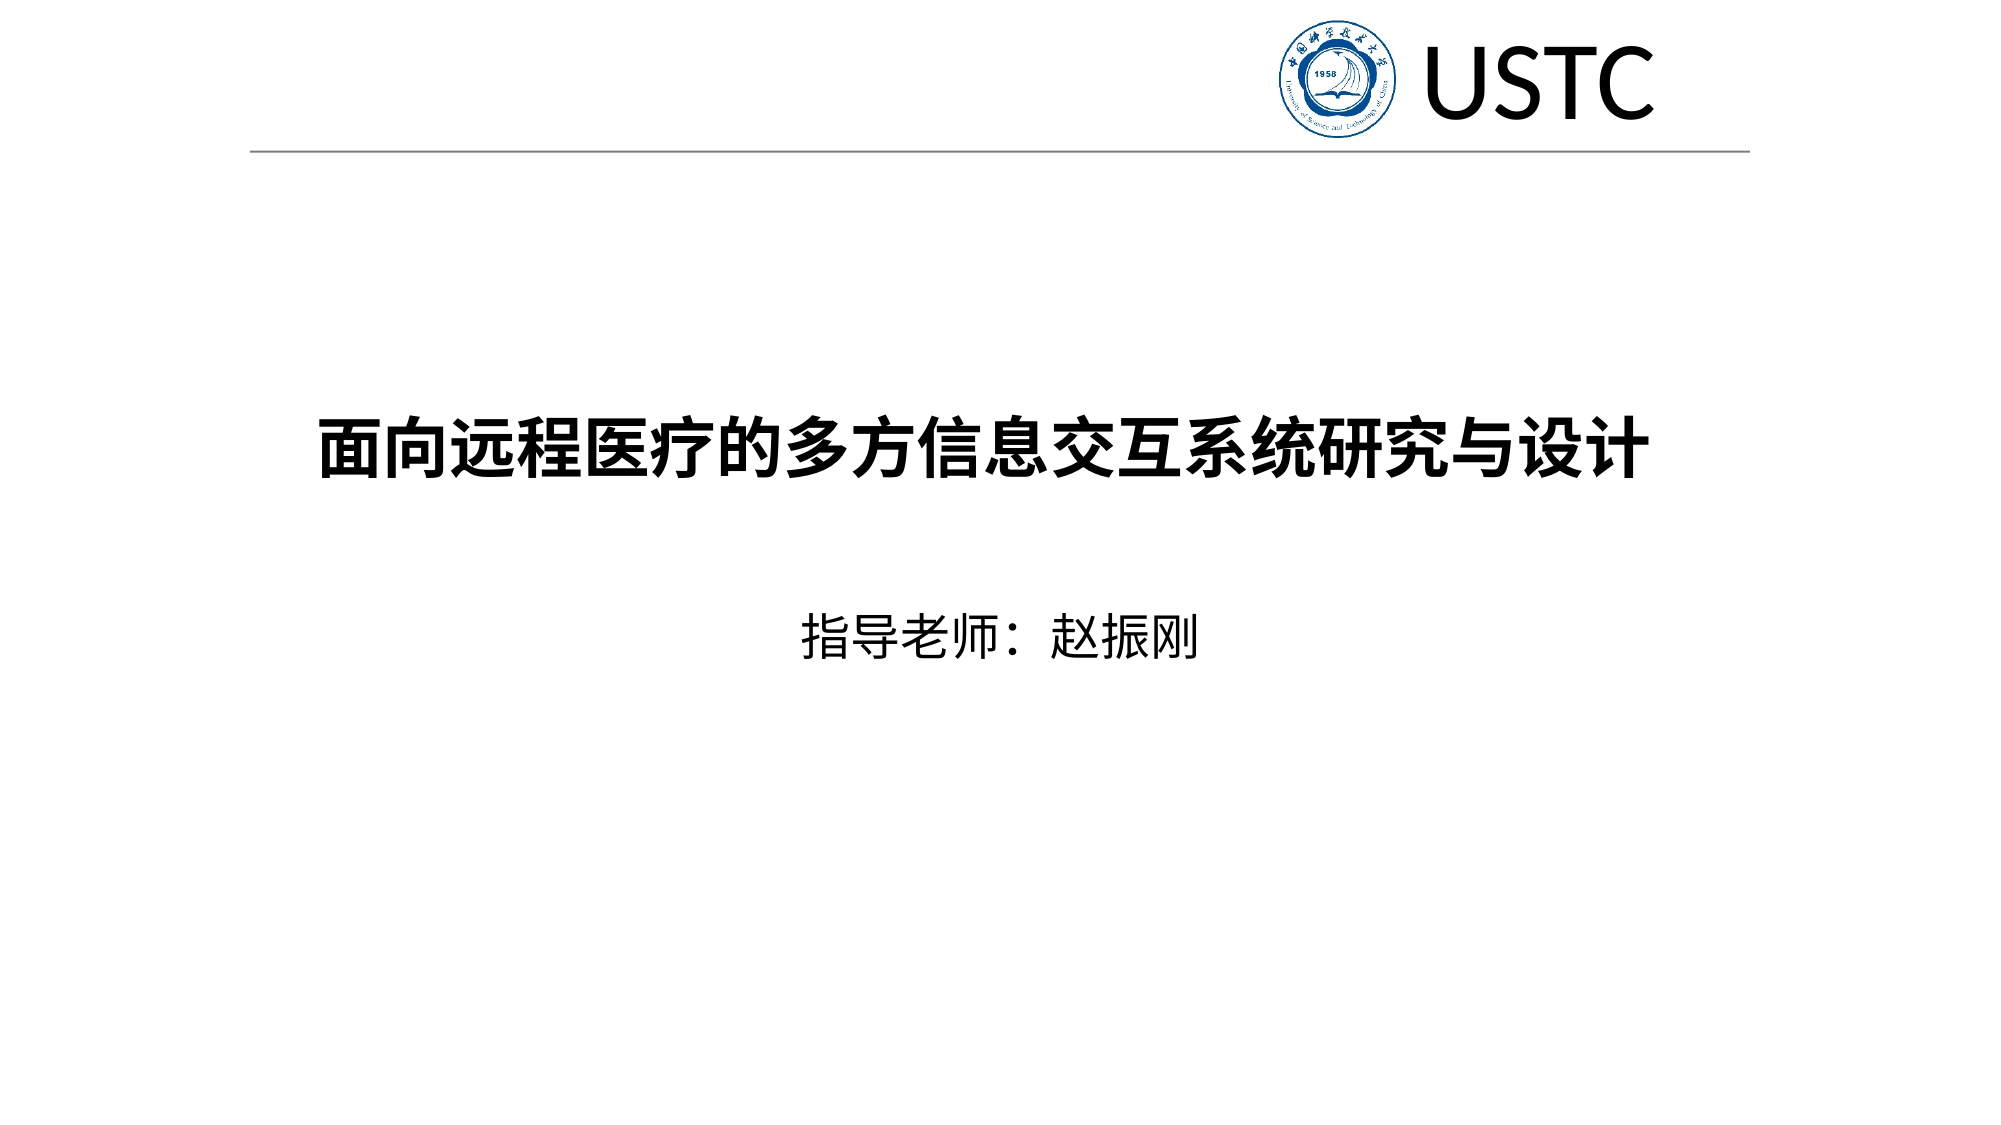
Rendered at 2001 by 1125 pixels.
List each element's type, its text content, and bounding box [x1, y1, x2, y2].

picture [1276, 14, 1396, 138]
text_box 面向远程医疗的多方信息交互系统研究与设计 指导老师：赵振刚 [301, 398, 1802, 719]
text_box USTC [1299, 0, 1777, 150]
